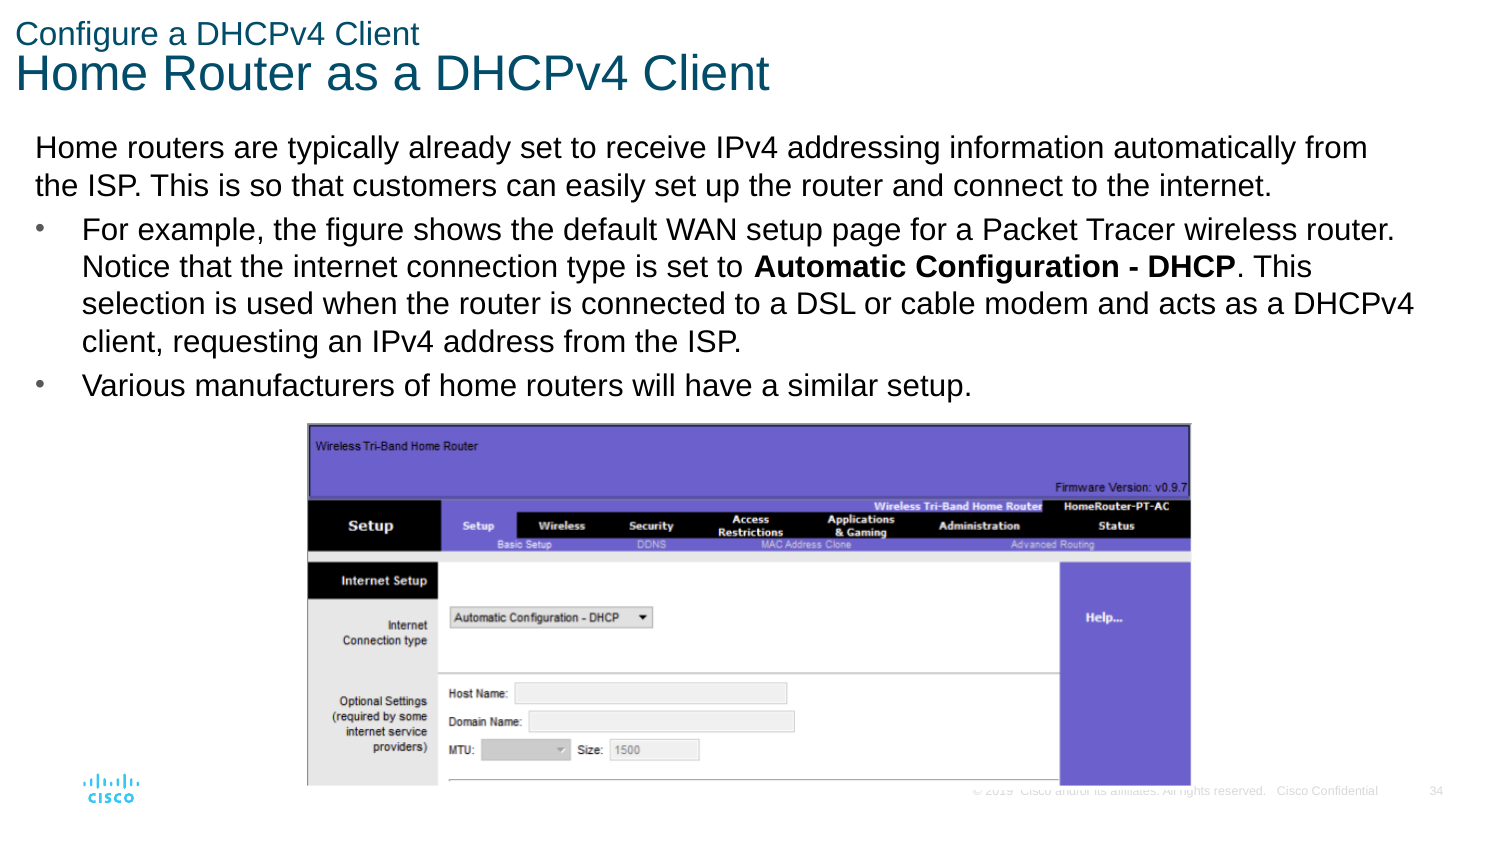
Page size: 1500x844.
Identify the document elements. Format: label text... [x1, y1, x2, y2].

picture [305, 421, 1194, 790]
list Home routers are typically already set to receive IPv4 addressing information automatically from the ISP. This is so that customers can easily set up the router and connect to the internet. For example, the figure shows the default WAN setup page for a Packet Tracer wireless router. Notice that the internet connection type is set to Automatic Configuration - DHCP. This selection is used when the router is connected to a DSL or cable modem and acts as a DHCPv4 client, requesting an IPv4 address from the ISP. Various manufacturers of home routers will have a similar setup. [20, 120, 1437, 408]
title Configure a DHCPv4 Client Home Router as a DHCPv4 Client [0, 0, 1369, 121]
